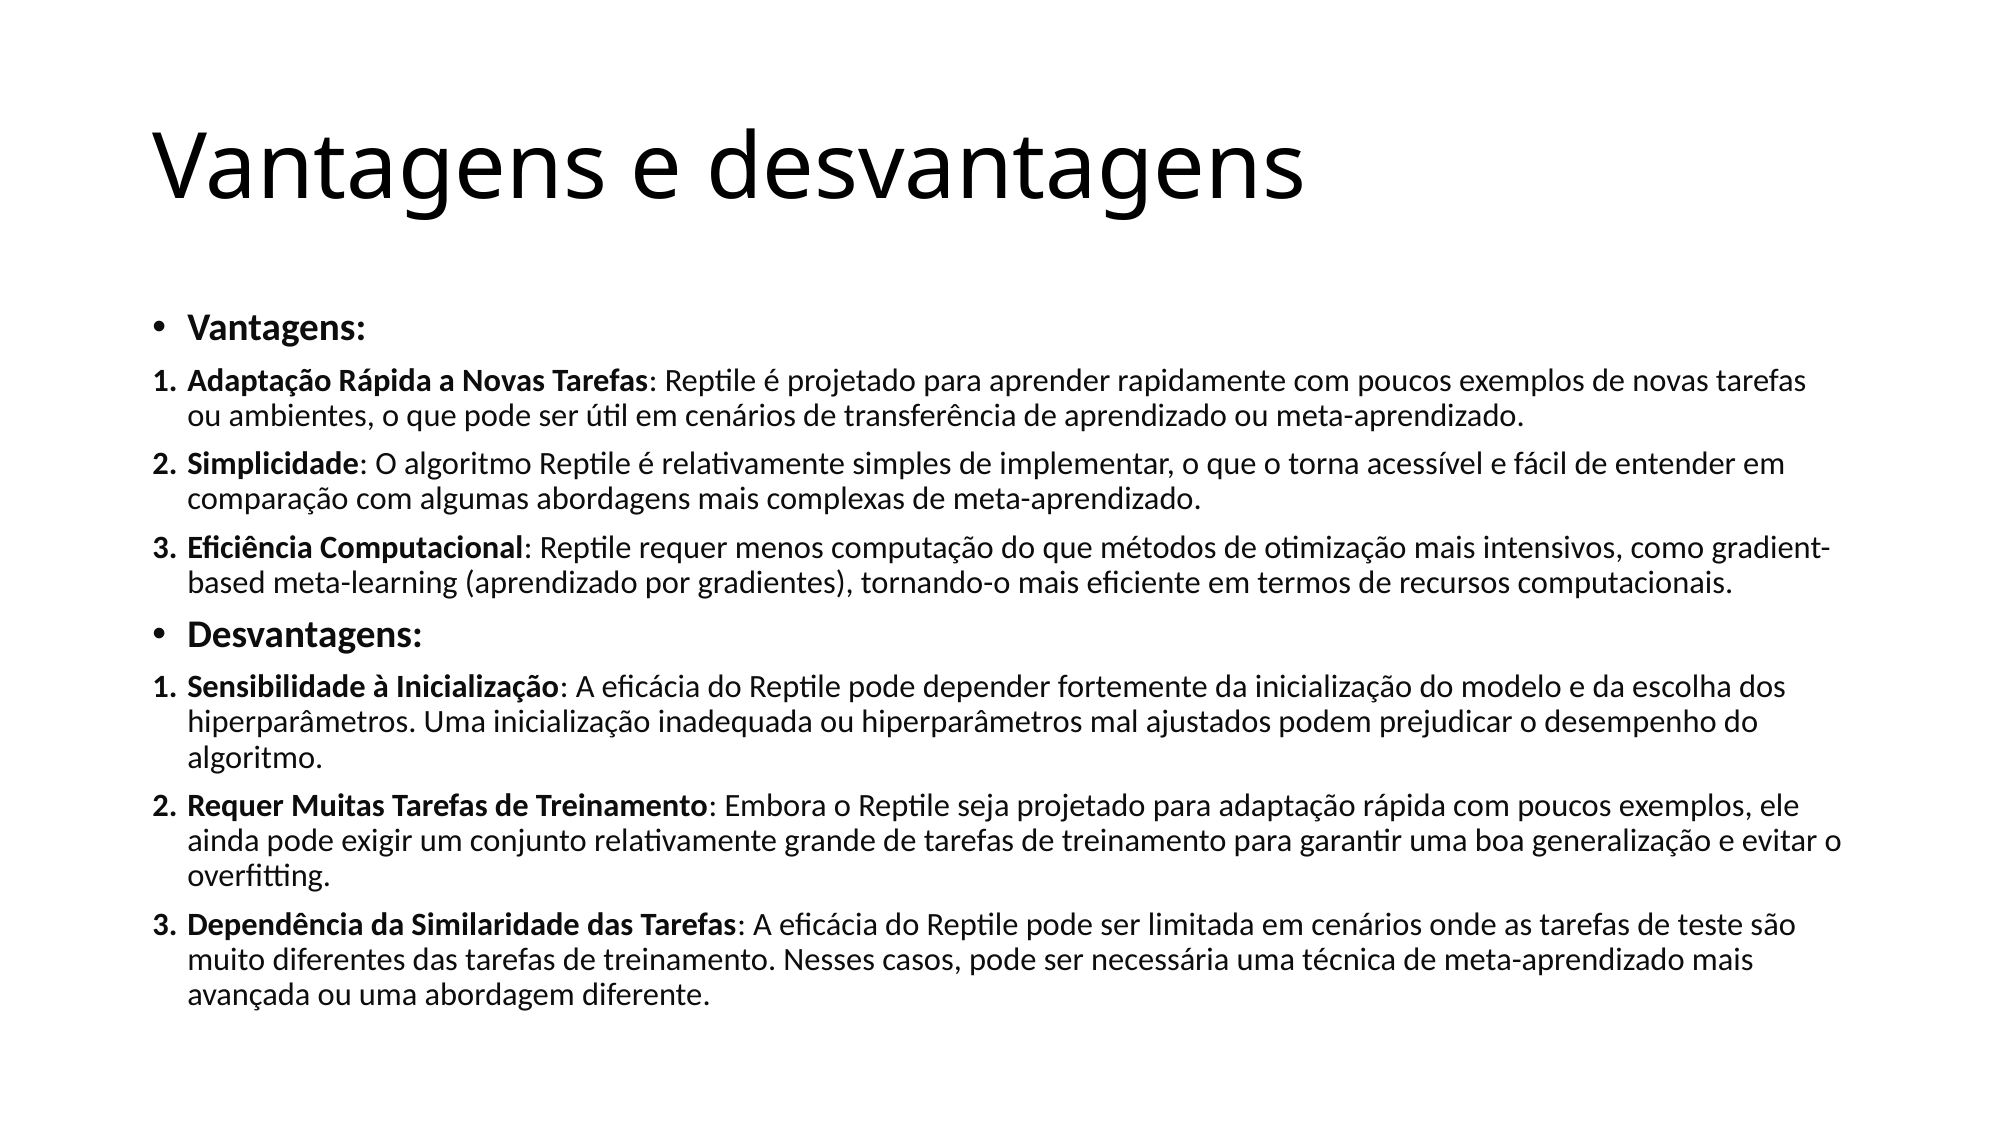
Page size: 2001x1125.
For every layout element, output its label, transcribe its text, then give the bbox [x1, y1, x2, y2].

title Vantagens e desvantagens [137, 59, 1863, 278]
list Vantagens: Adaptação Rápida a Novas Tarefas: Reptile é projetado para aprender rapidamente com poucos exemplos de novas tarefas ou ambientes, o que pode ser útil em cenários de transferência de aprendizado ou meta-aprendizado. Simplicidade: O algoritmo Reptile é relativamente simples de implementar, o que o torna acessível e fácil de entender em comparação com algumas abordagens mais complexas de meta-aprendizado. Eficiência Computacional: Reptile requer menos computação do que métodos de otimização mais intensivos, como gradient-based meta-learning (aprendizado por gradientes), tornando-o mais eficiente em termos de recursos computacionais. Desvantagens: Sensibilidade à Inicialização: A eficácia do Reptile pode depender fortemente da inicialização do modelo e da escolha dos hiperparâmetros. Uma inicialização inadequada ou hiperparâmetros mal ajustados podem prejudicar o desempenho do algoritmo. Requer Muitas Tarefas de Treinamento: Embora o Reptile seja projetado para adaptação rápida com poucos exemplos, ele ainda pode exigir um conjunto relativamente grande de tarefas de treinamento para garantir uma boa generalização e evitar o overfitting. Dependência da Similaridade das Tarefas: A eficácia do Reptile pode ser limitada em cenários onde as tarefas de teste são muito diferentes das tarefas de treinamento. Nesses casos, pode ser necessária uma técnica de meta-aprendizado mais avançada ou uma abordagem diferente. [137, 299, 1863, 1066]
